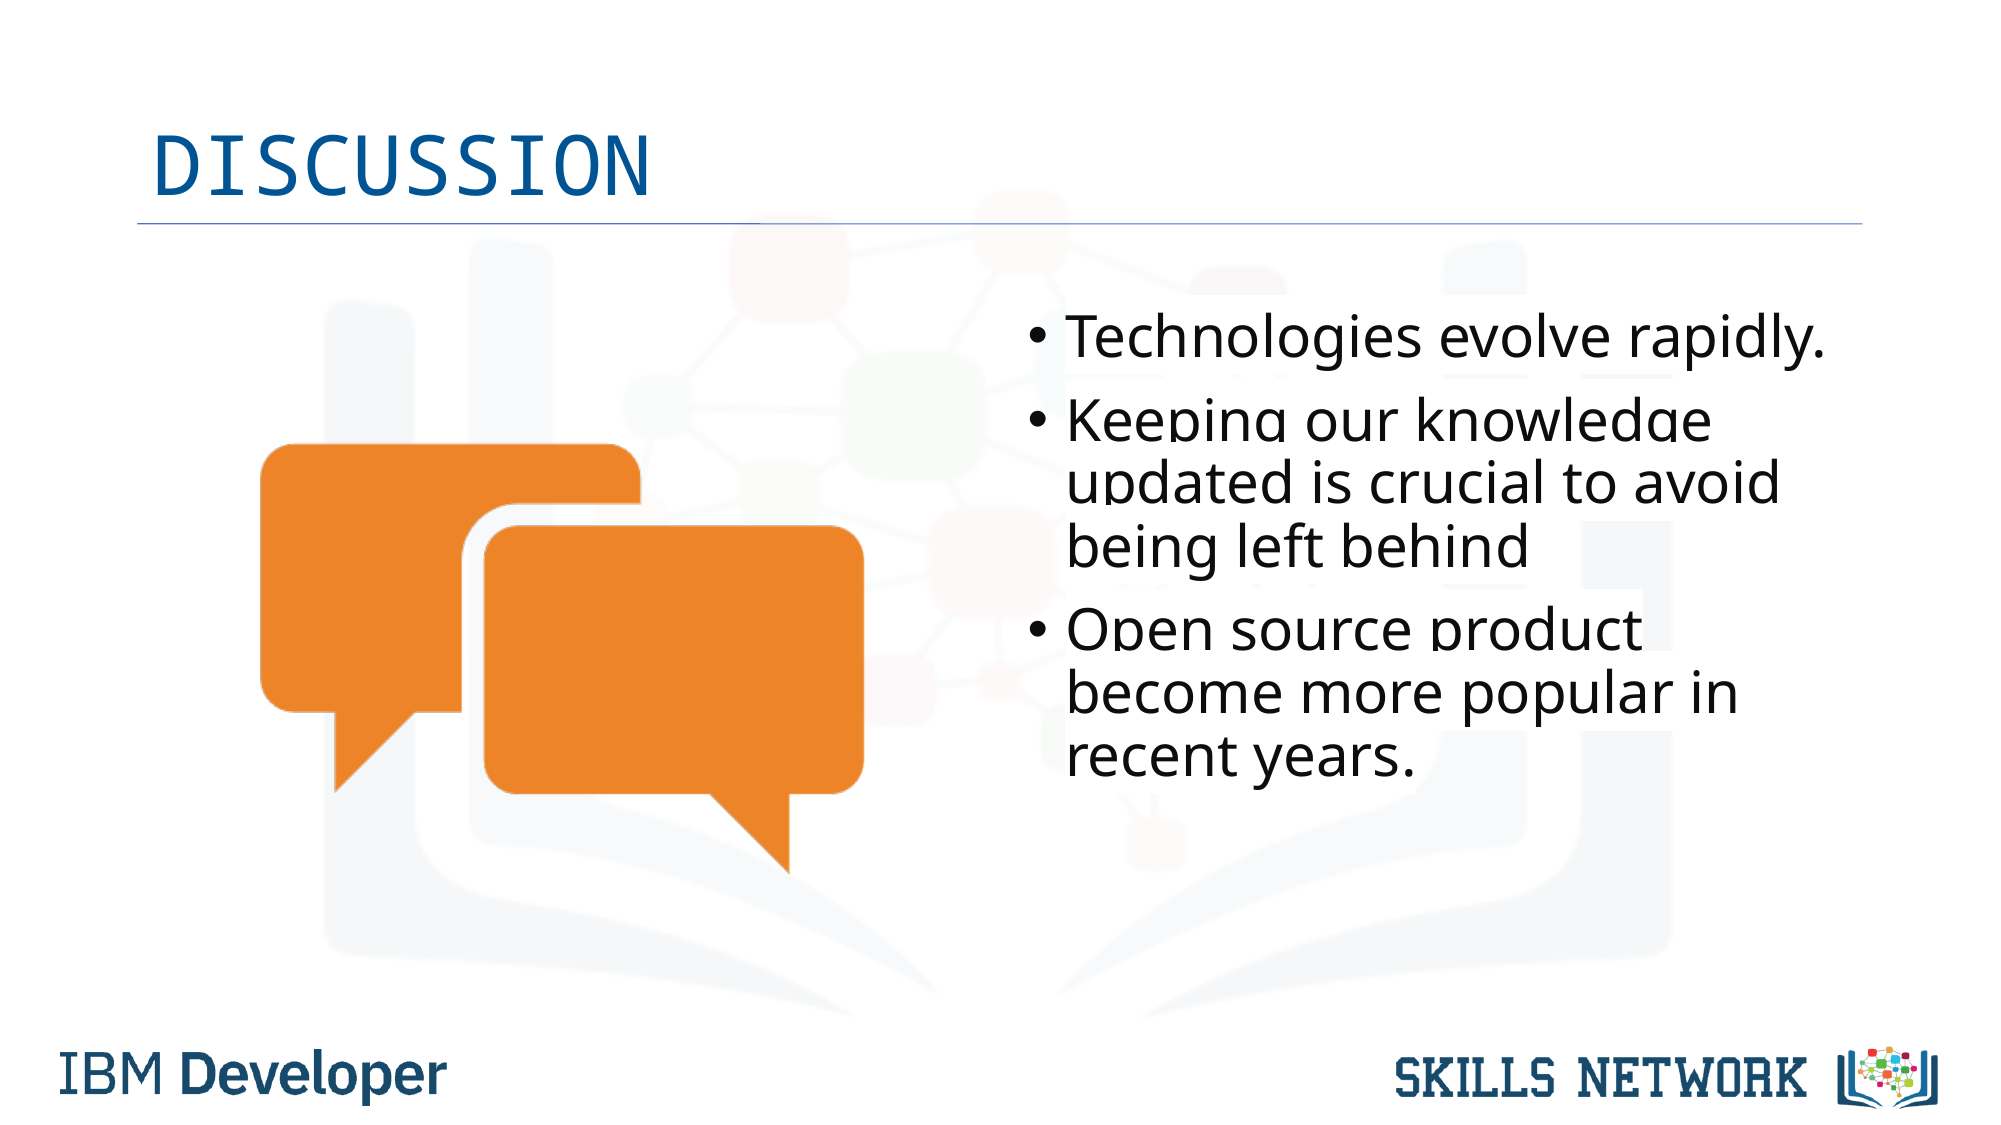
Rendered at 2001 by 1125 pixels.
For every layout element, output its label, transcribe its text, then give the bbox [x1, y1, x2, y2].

list Technologies evolve rapidly. Keeping our knowledge updated is crucial to avoid being left behind Open source product become more popular in recent years. [1012, 299, 1863, 1014]
picture [55, 1045, 459, 1108]
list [205, 299, 920, 1014]
picture [1390, 1045, 1945, 1111]
title DISCUSSION [137, 59, 1863, 278]
